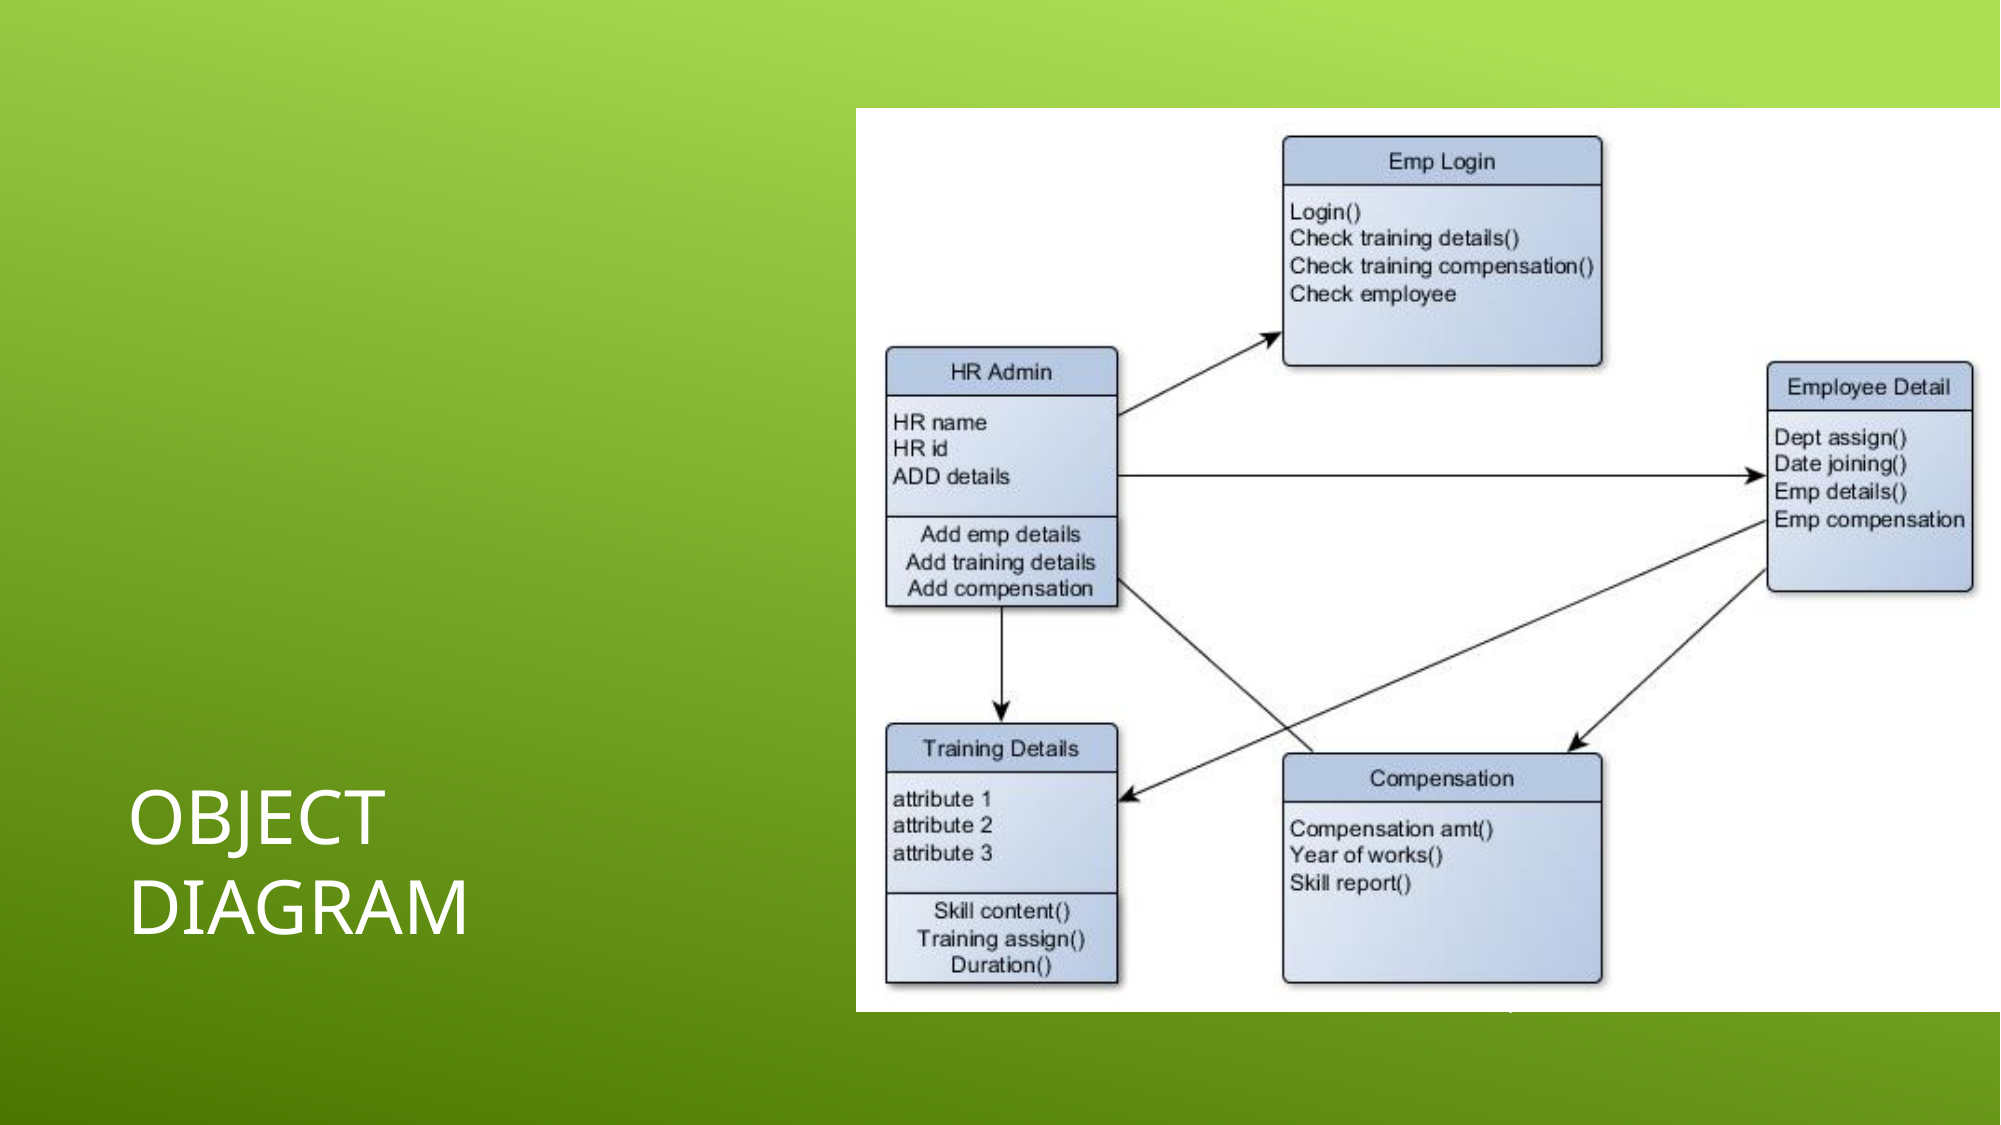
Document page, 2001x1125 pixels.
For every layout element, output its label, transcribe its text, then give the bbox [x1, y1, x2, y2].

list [856, 107, 2000, 1012]
title Object Diagram [112, 736, 856, 984]
